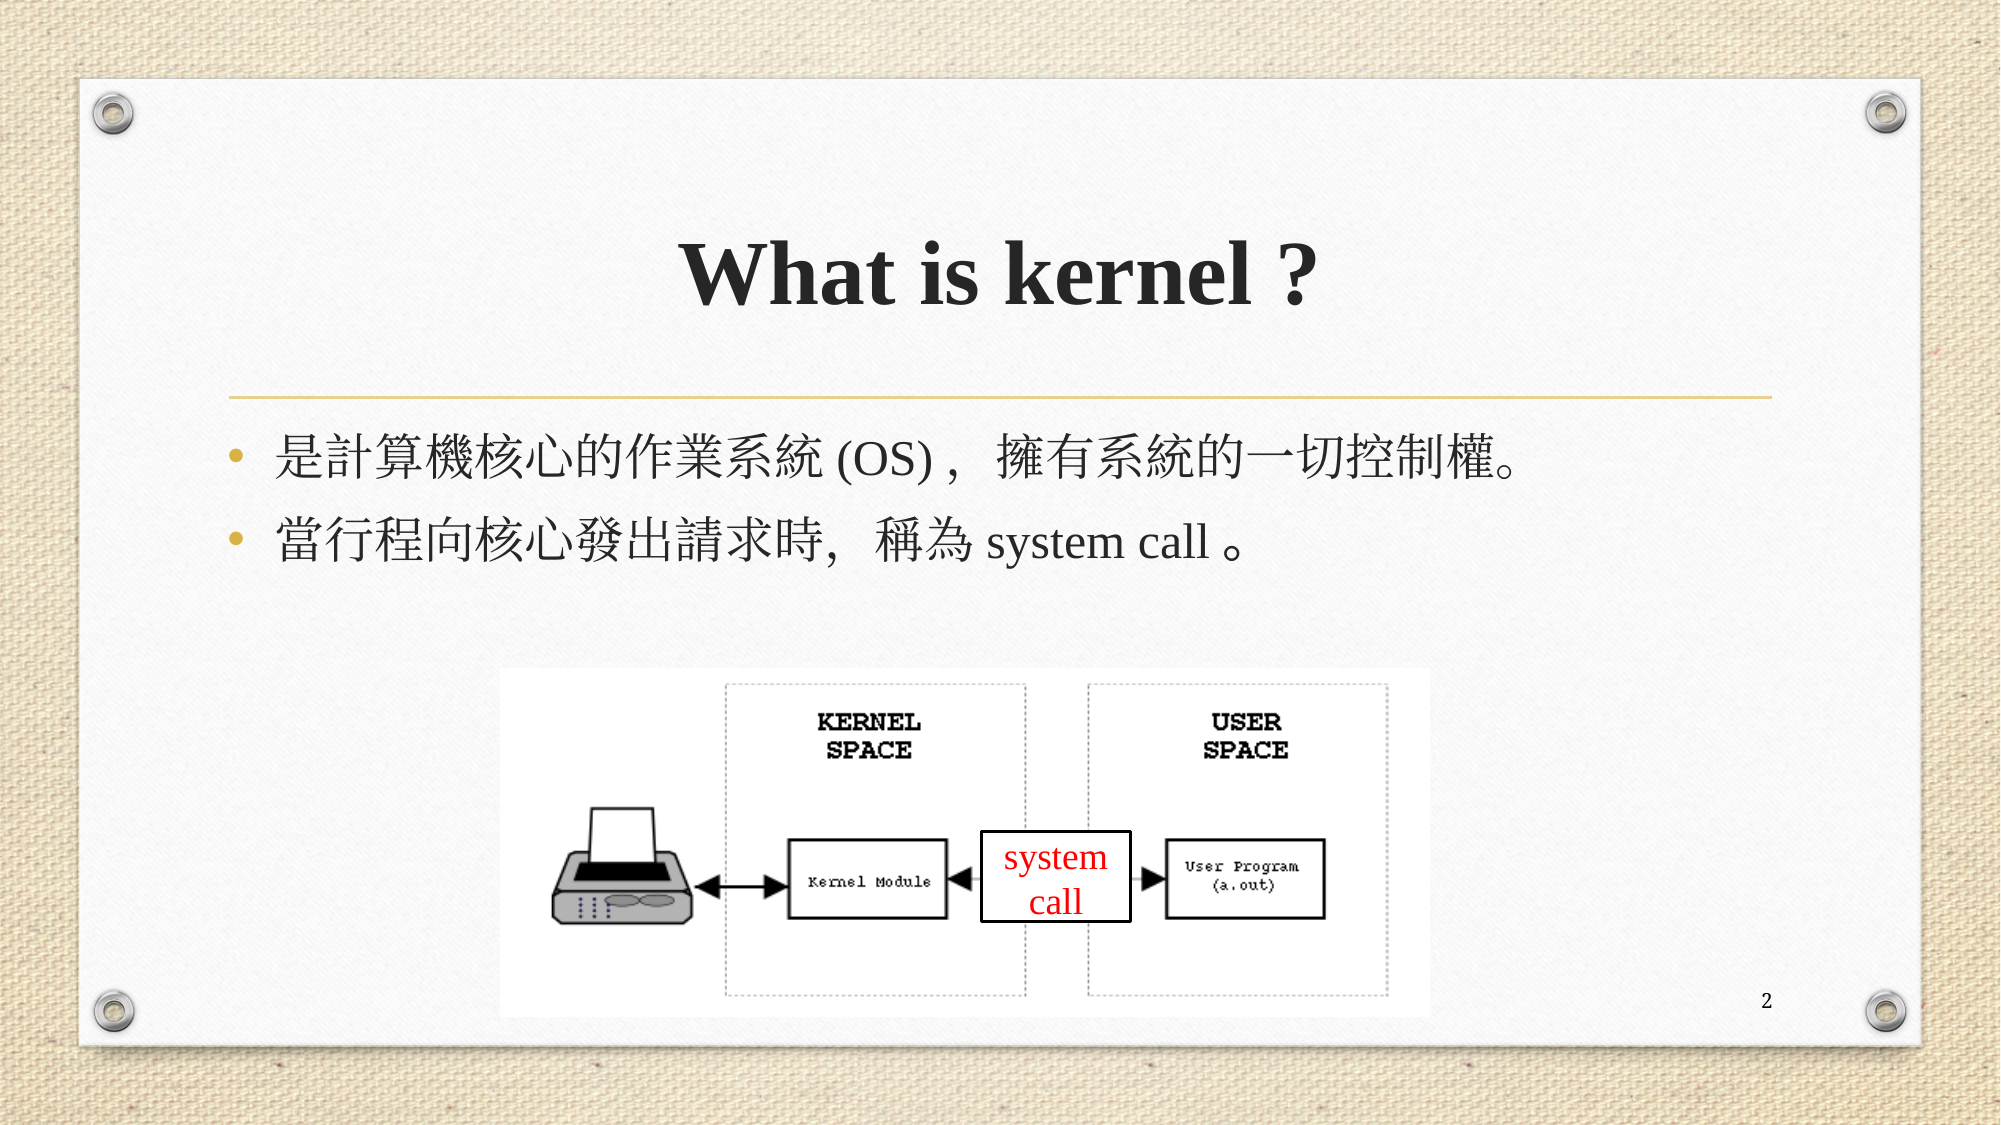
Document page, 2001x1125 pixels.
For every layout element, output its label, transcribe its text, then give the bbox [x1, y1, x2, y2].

list 是計算機核心的作業系統(OS)，擁有系統的一切控制權。 當行程向核心發出請求時，稱為system call。 [212, 418, 1788, 963]
slide_number 2 [1698, 979, 1788, 1025]
picture [0, 0, 2001, 1125]
title What is kernel ? [212, 161, 1788, 375]
